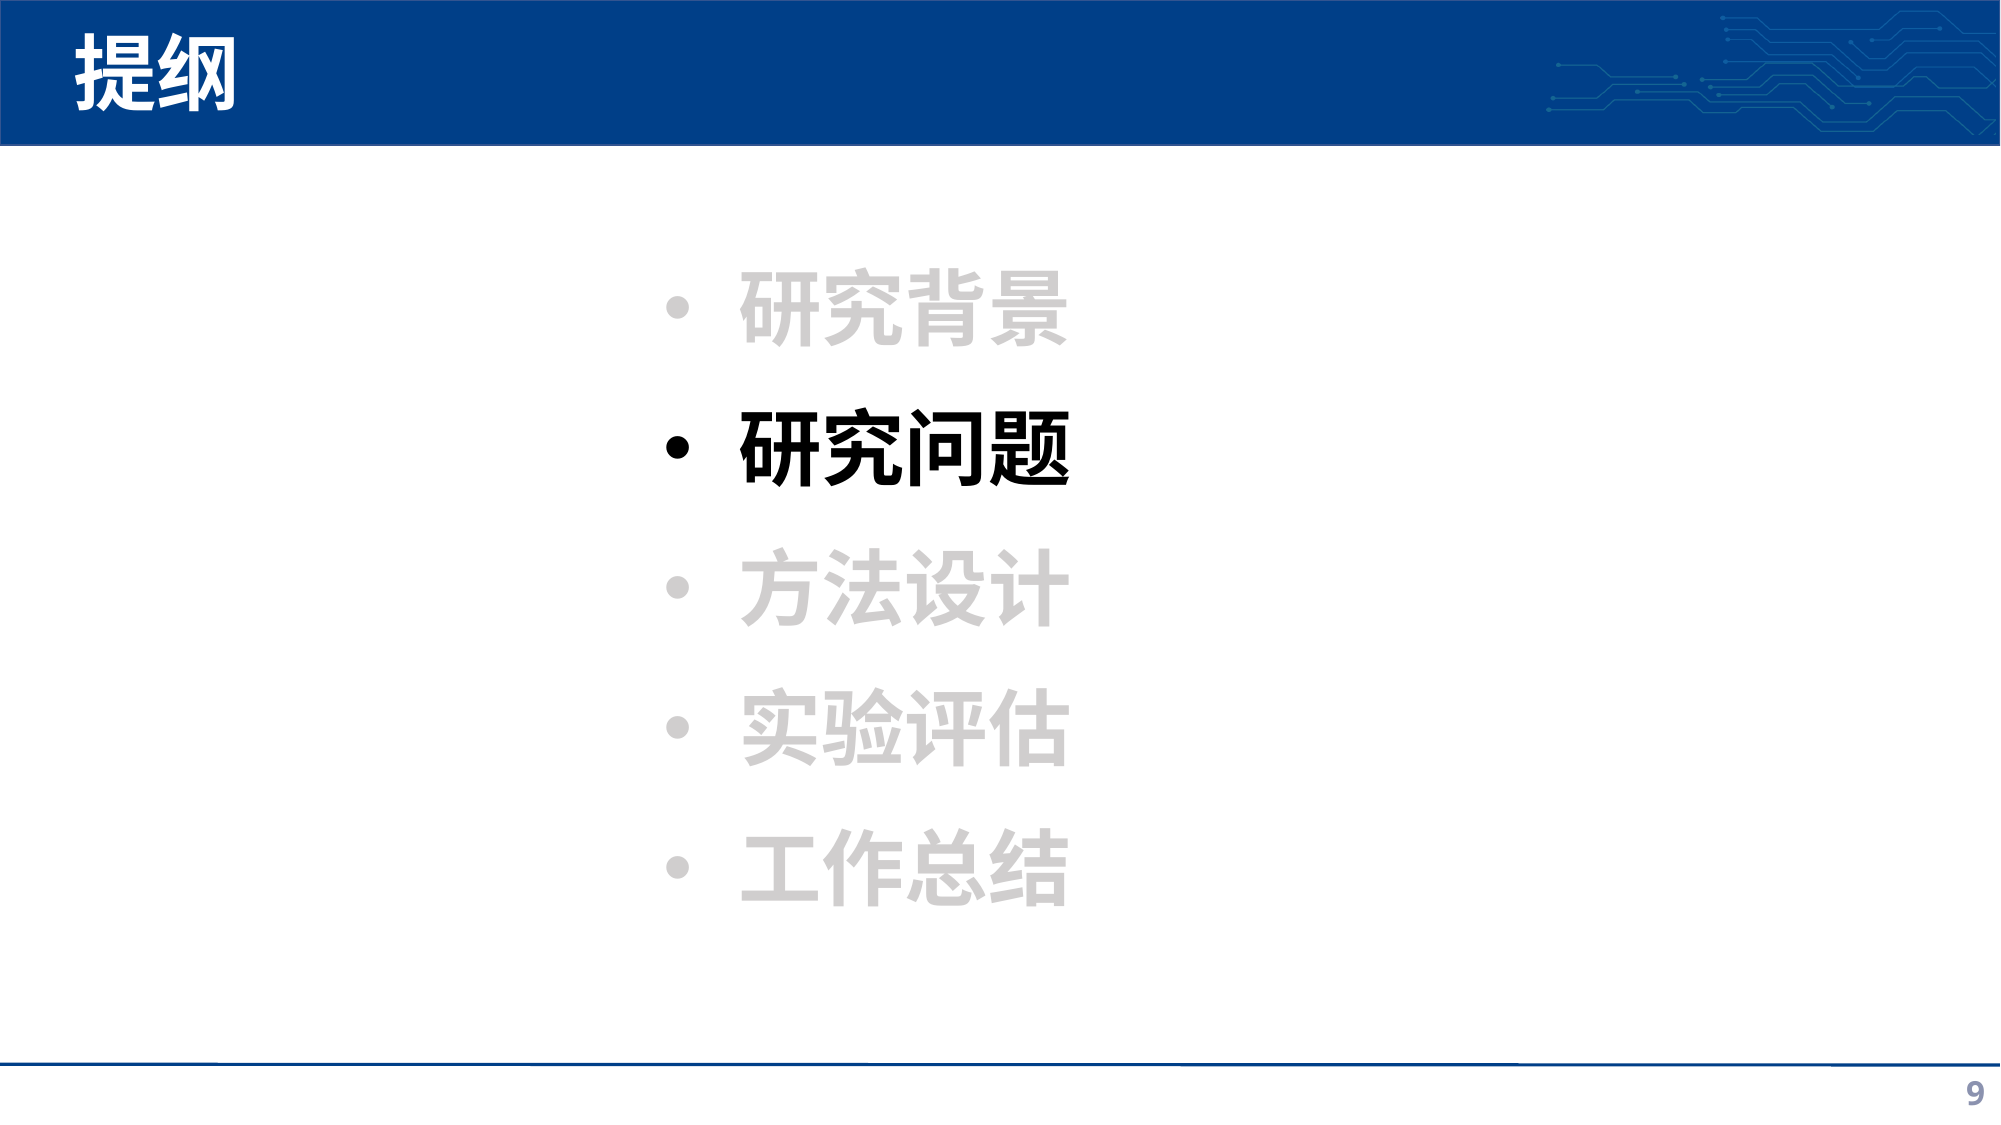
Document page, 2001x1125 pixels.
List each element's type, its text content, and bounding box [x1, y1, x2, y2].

title 提纲 [58, 3, 1938, 153]
text_box 研究背景 研究问题 方法设计 实验评估 工作总结 [648, 209, 1737, 924]
slide_number 9 [1550, 1065, 2000, 1125]
